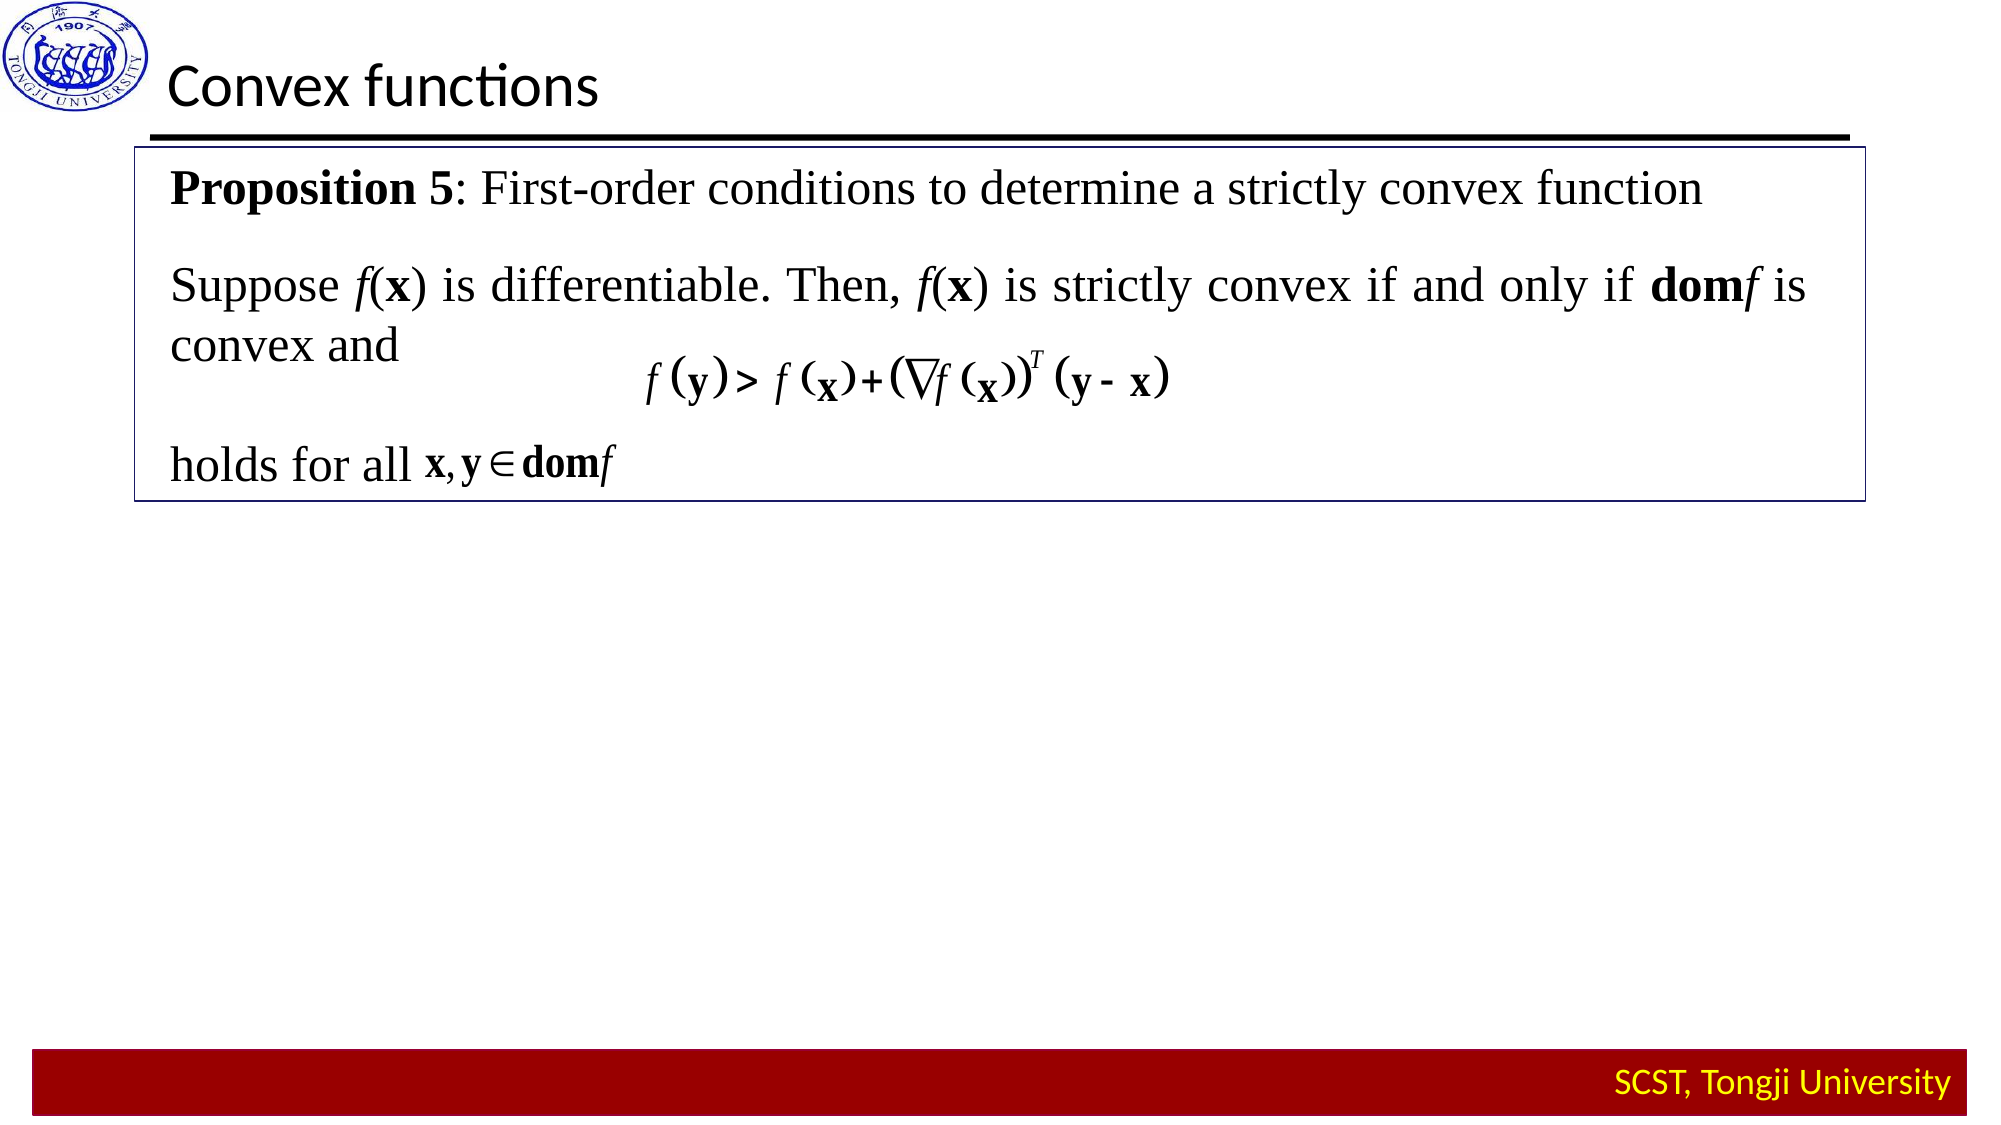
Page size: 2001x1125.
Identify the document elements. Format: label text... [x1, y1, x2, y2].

picture [0, 0, 150, 112]
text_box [418, 434, 629, 497]
text_box Convex functions [152, 12, 1490, 146]
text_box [631, 336, 1176, 419]
text_box [134, 146, 1866, 502]
